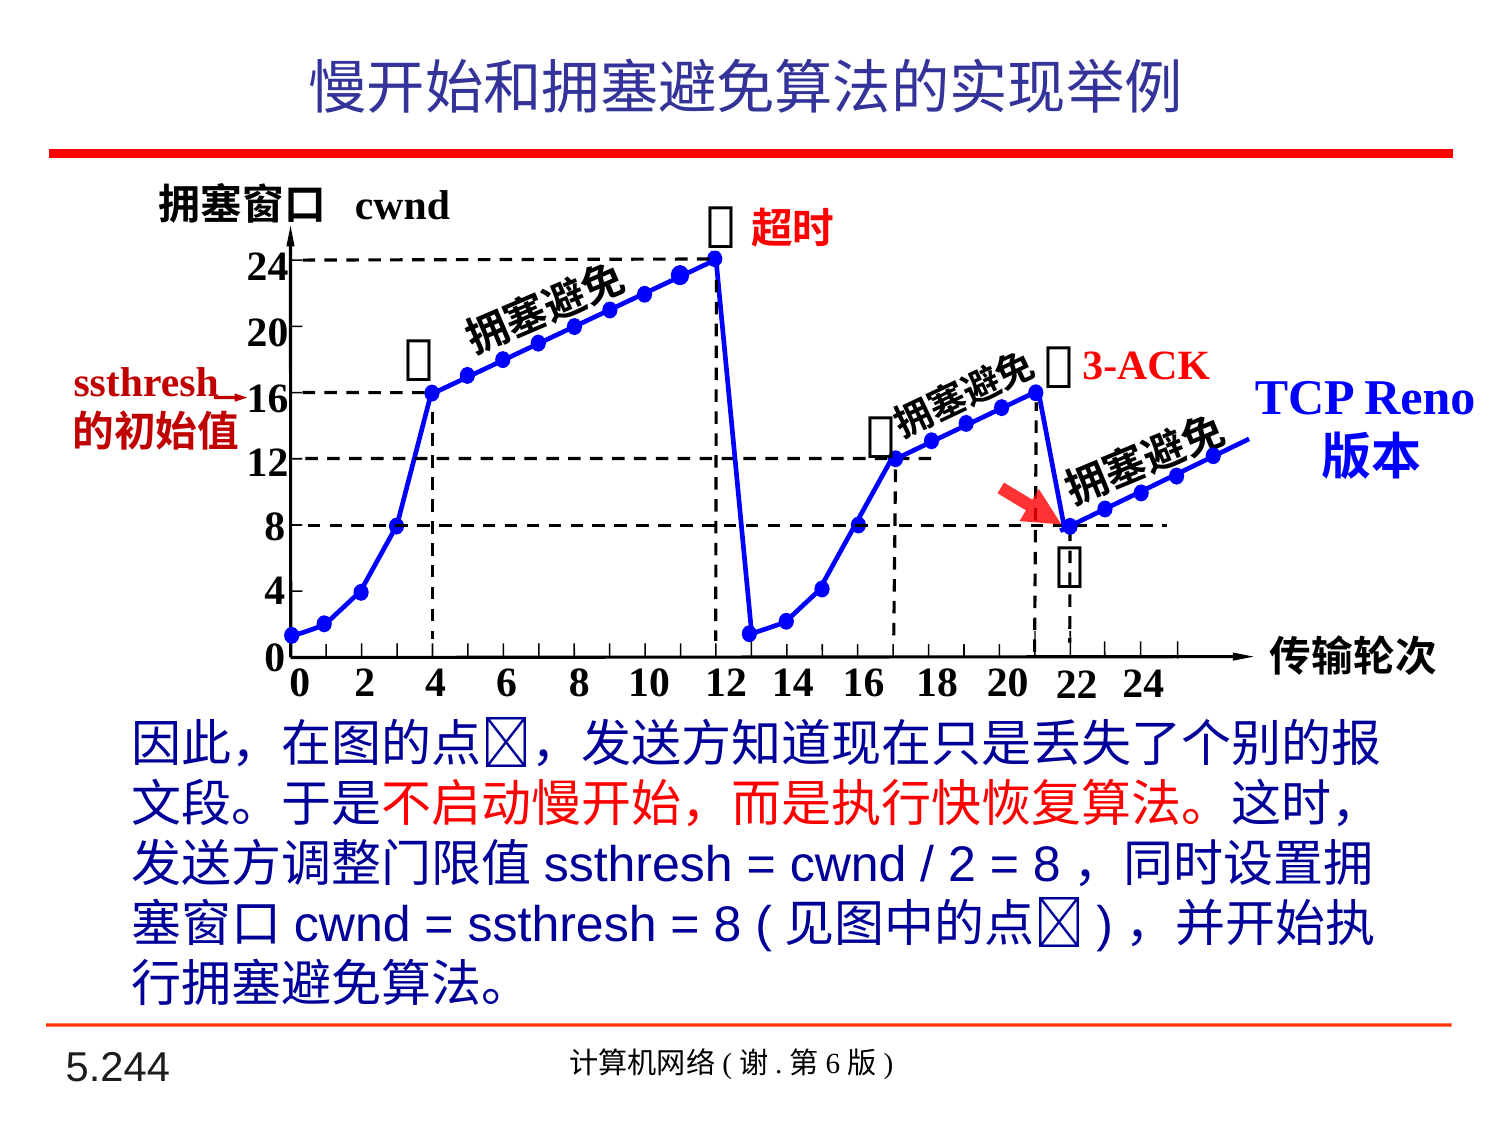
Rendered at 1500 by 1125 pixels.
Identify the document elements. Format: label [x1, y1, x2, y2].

title [58, 33, 1447, 137]
text_box [41, 169, 1500, 1019]
